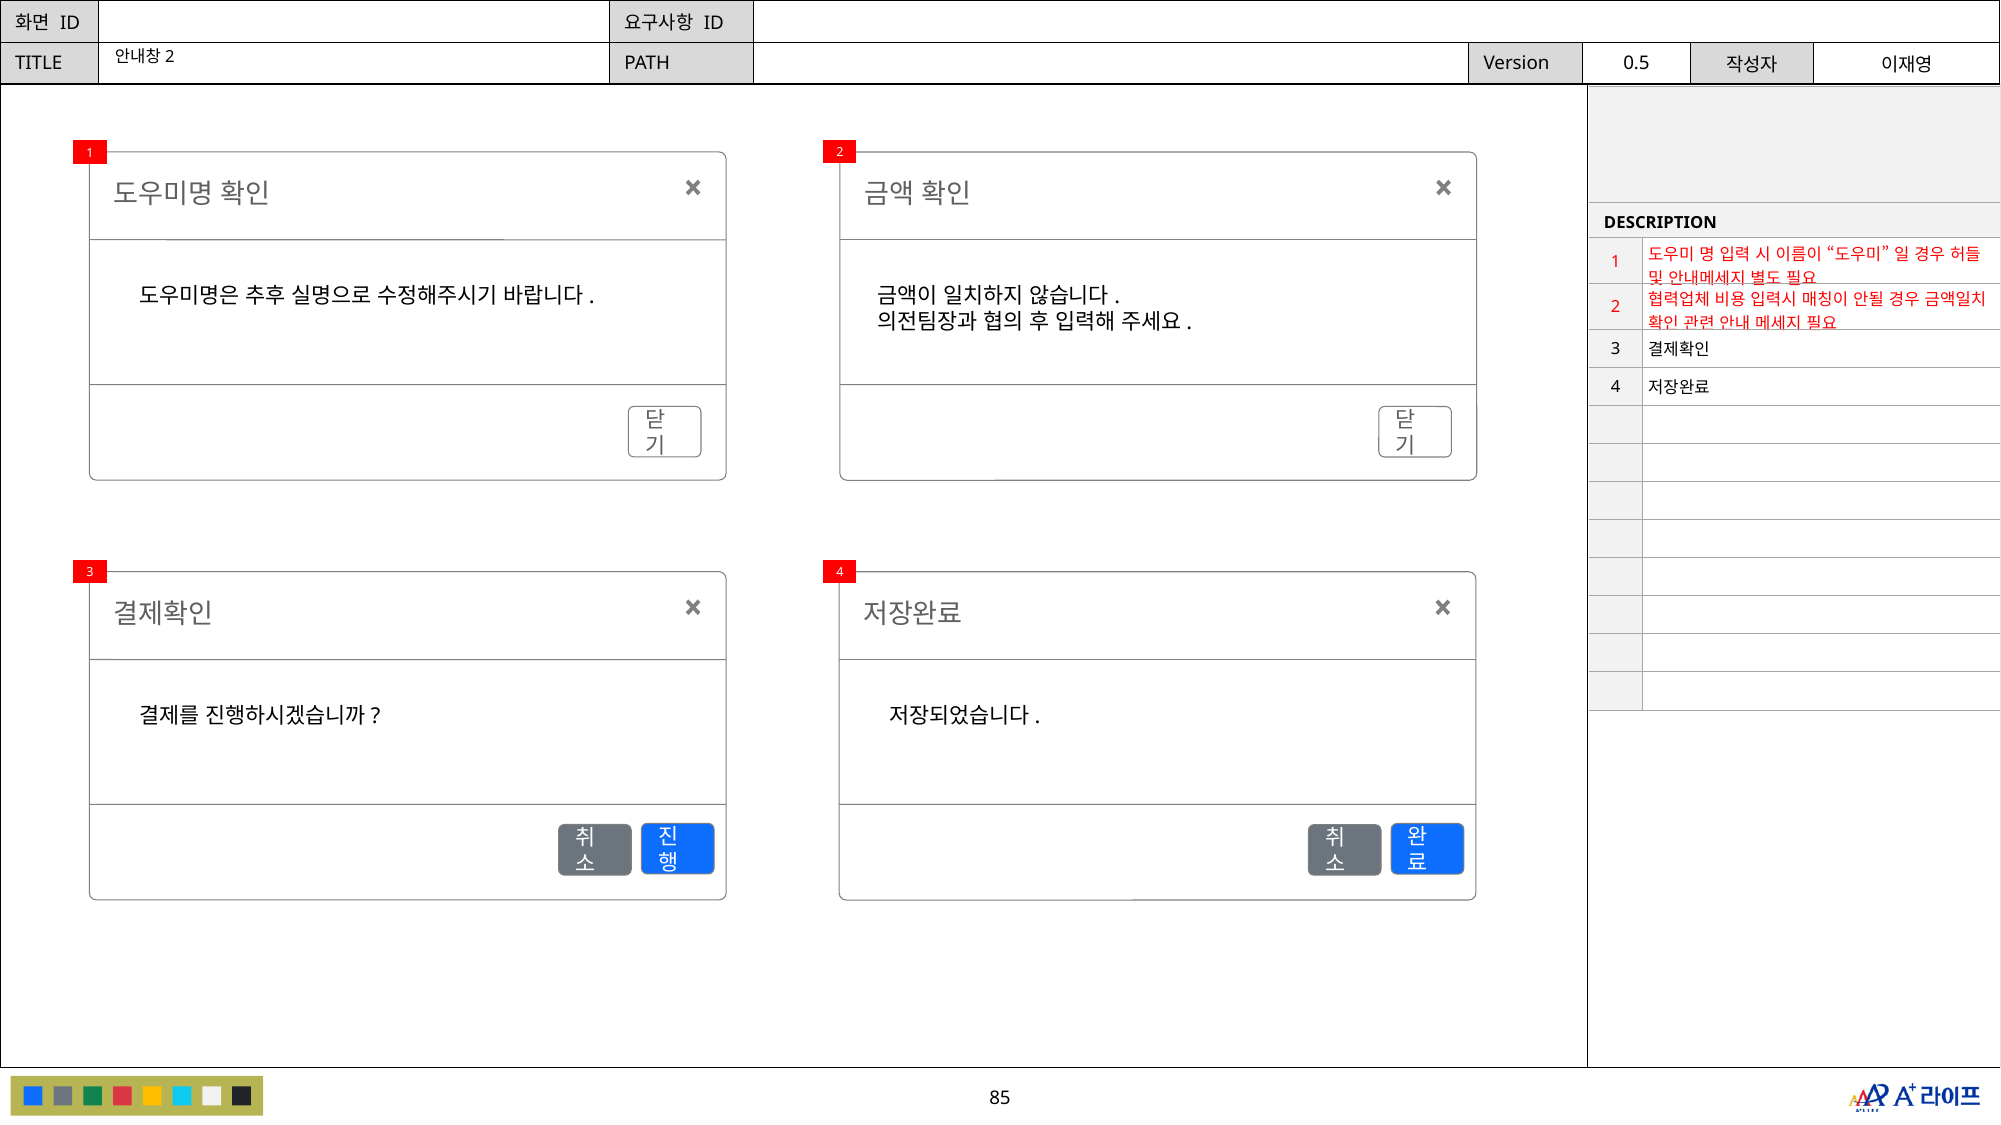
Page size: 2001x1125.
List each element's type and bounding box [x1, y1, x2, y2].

table_cell [1589, 520, 1642, 557]
picture [1848, 1083, 1980, 1112]
list [99, 41, 607, 72]
text_box [823, 140, 1477, 481]
table_cell [1643, 520, 2000, 557]
text_box [823, 560, 1476, 901]
table_header [1589, 87, 2000, 202]
table_cell [1589, 284, 1642, 329]
text_box [73, 560, 727, 900]
table_cell [1643, 558, 2000, 595]
table_cell [1643, 634, 2000, 671]
table_cell [1589, 558, 1642, 595]
table_cell [1589, 672, 1642, 710]
table_cell [1643, 284, 2000, 329]
table_cell [1589, 330, 1642, 367]
table_cell [1643, 596, 2000, 633]
table_cell [1589, 596, 1642, 633]
table_cell [1643, 672, 2000, 710]
table_cell [1589, 203, 2000, 237]
table_cell [1589, 406, 1642, 443]
table_cell [1589, 482, 1642, 519]
table_cell [1643, 482, 2000, 519]
table_cell [1643, 330, 2000, 367]
table_cell [1643, 444, 2000, 481]
table_cell [1589, 634, 1642, 671]
table_cell [1589, 238, 1642, 283]
table_cell [1589, 368, 1642, 405]
table_cell [1589, 444, 1642, 481]
table_cell [1643, 238, 2000, 283]
table_cell [1643, 406, 2000, 443]
table_cell [1643, 368, 2000, 405]
text_box [73, 140, 727, 481]
